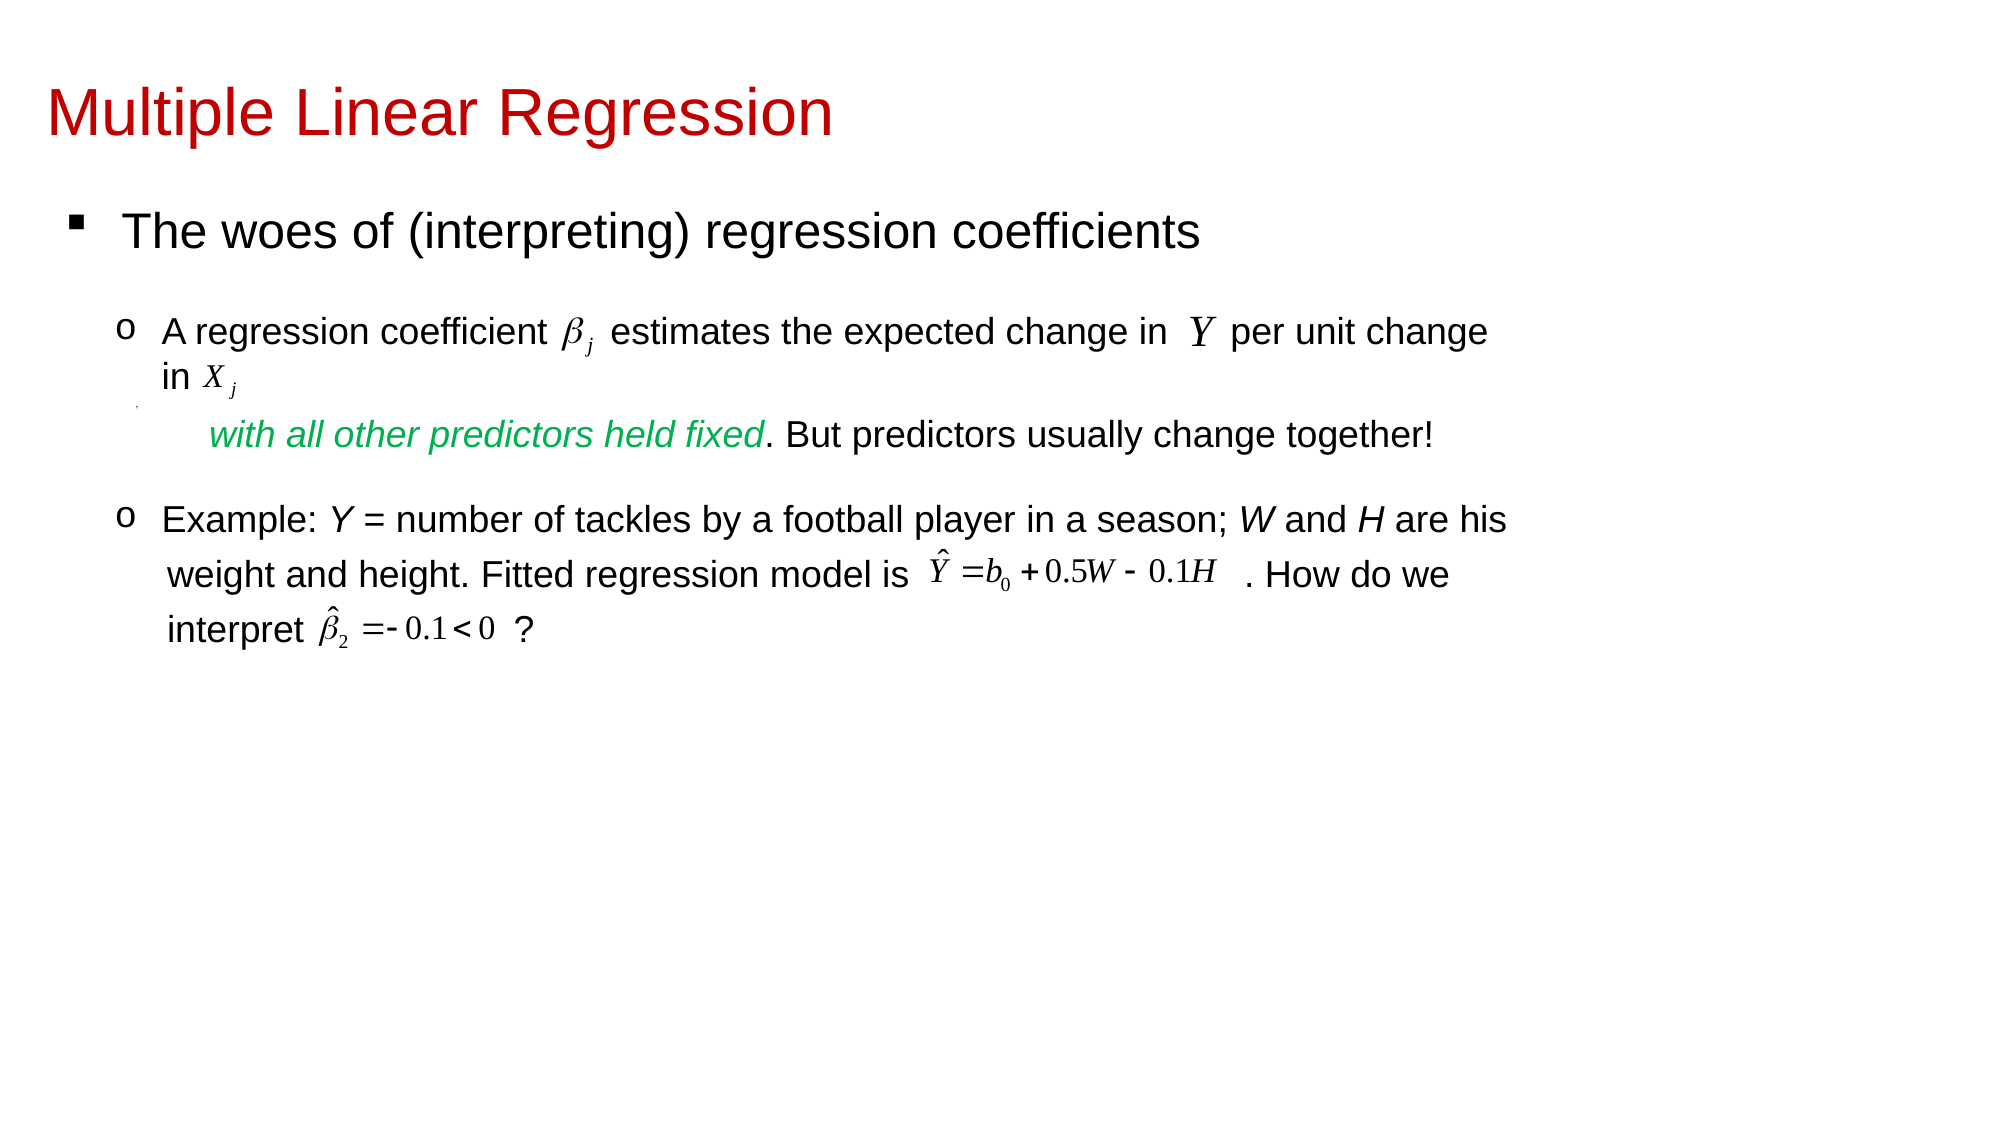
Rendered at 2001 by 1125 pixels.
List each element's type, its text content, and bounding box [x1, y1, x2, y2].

text_box The woes of (interpreting) regression coefficients [50, 191, 1455, 266]
text_box Multiple Linear Regression [31, 61, 1449, 172]
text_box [312, 599, 501, 658]
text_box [1183, 305, 1226, 355]
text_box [554, 305, 602, 366]
text_box A regression coefficient estimates the expected change in per unit change in , with all other predictors held fixed. But predictors usually change together! [99, 299, 1525, 480]
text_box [924, 542, 1226, 601]
text_box Example: Y = number of tackles by a football player in a season; W and H are his weight and height. Fitted regression model is . How do we interpret ? [99, 487, 1525, 675]
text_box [195, 353, 244, 407]
